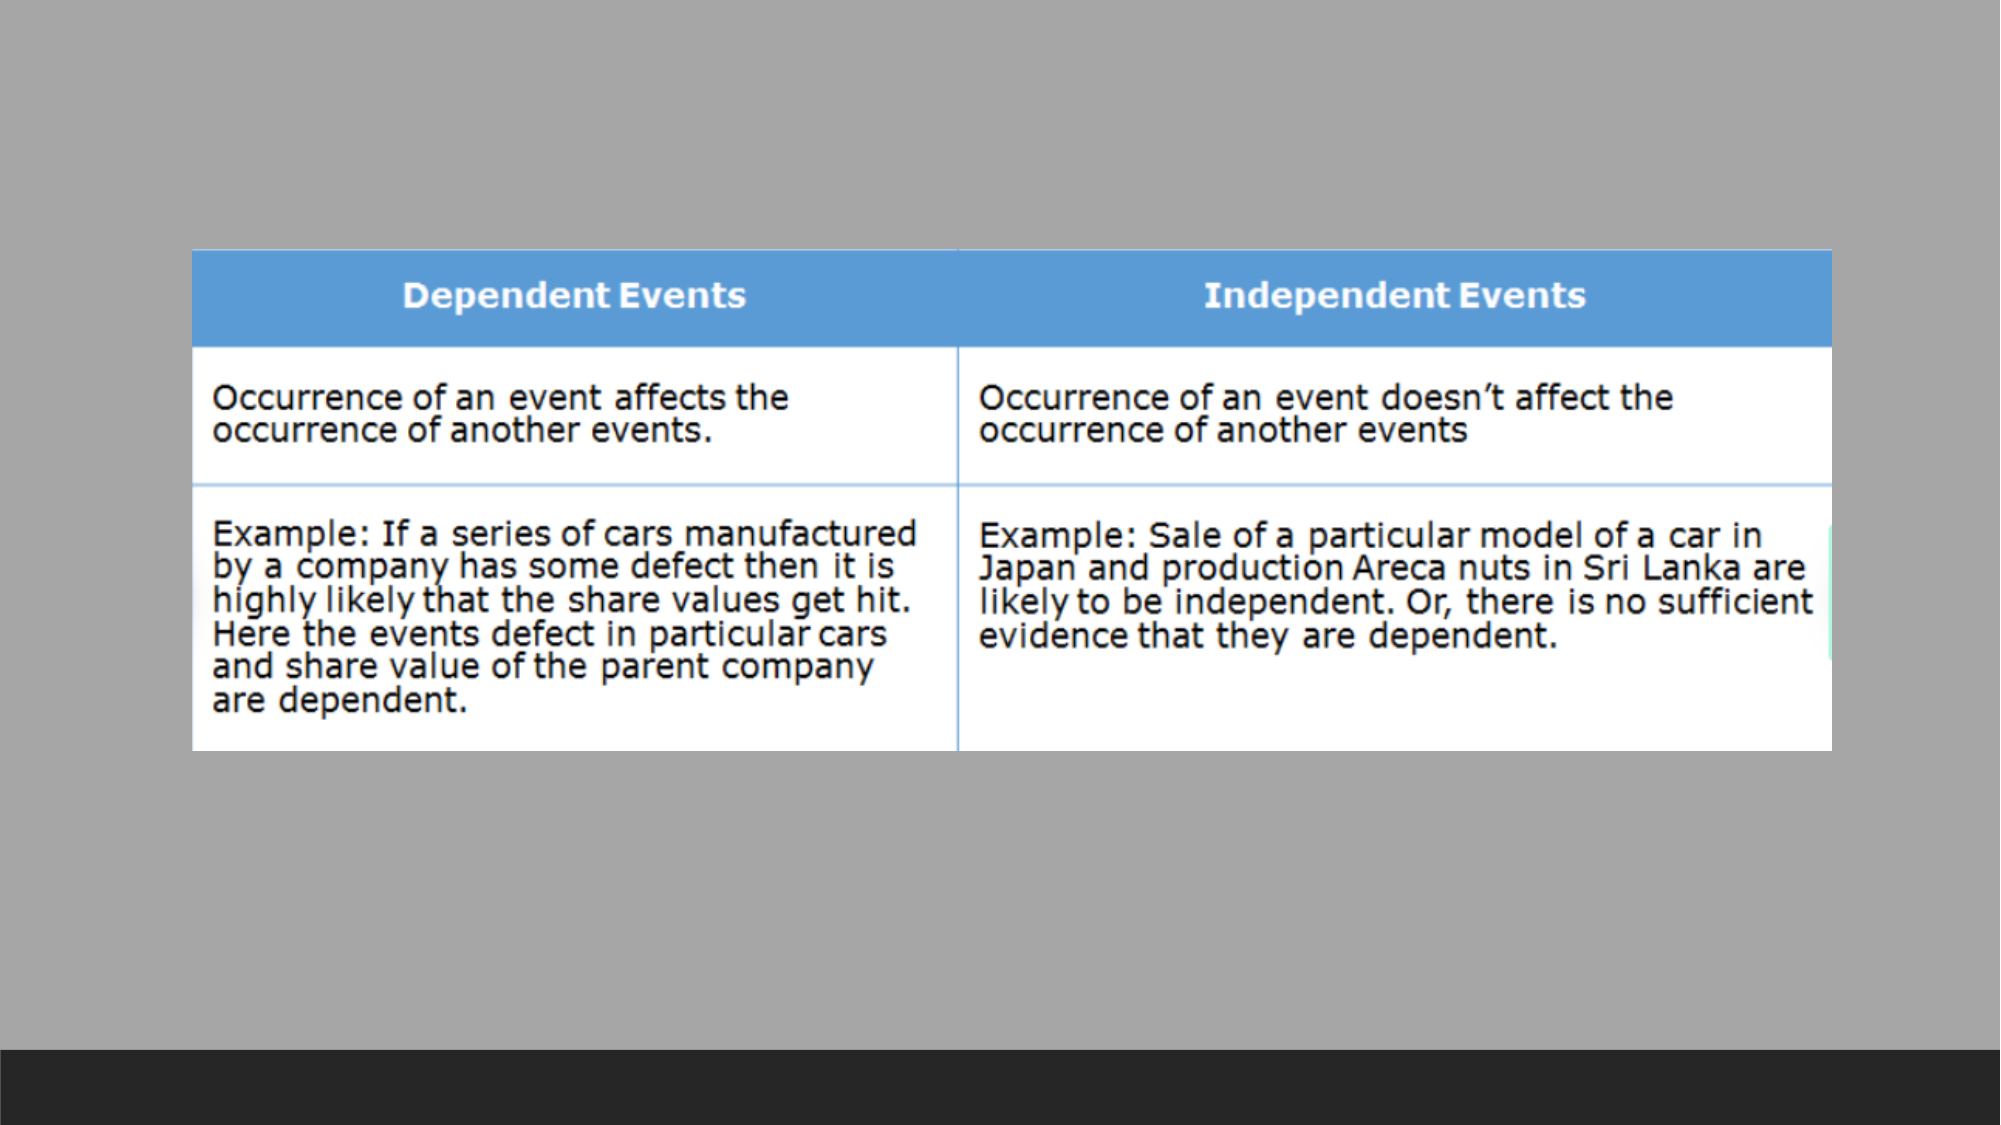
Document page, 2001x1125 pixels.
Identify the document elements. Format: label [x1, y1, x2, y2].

picture [191, 249, 1832, 752]
